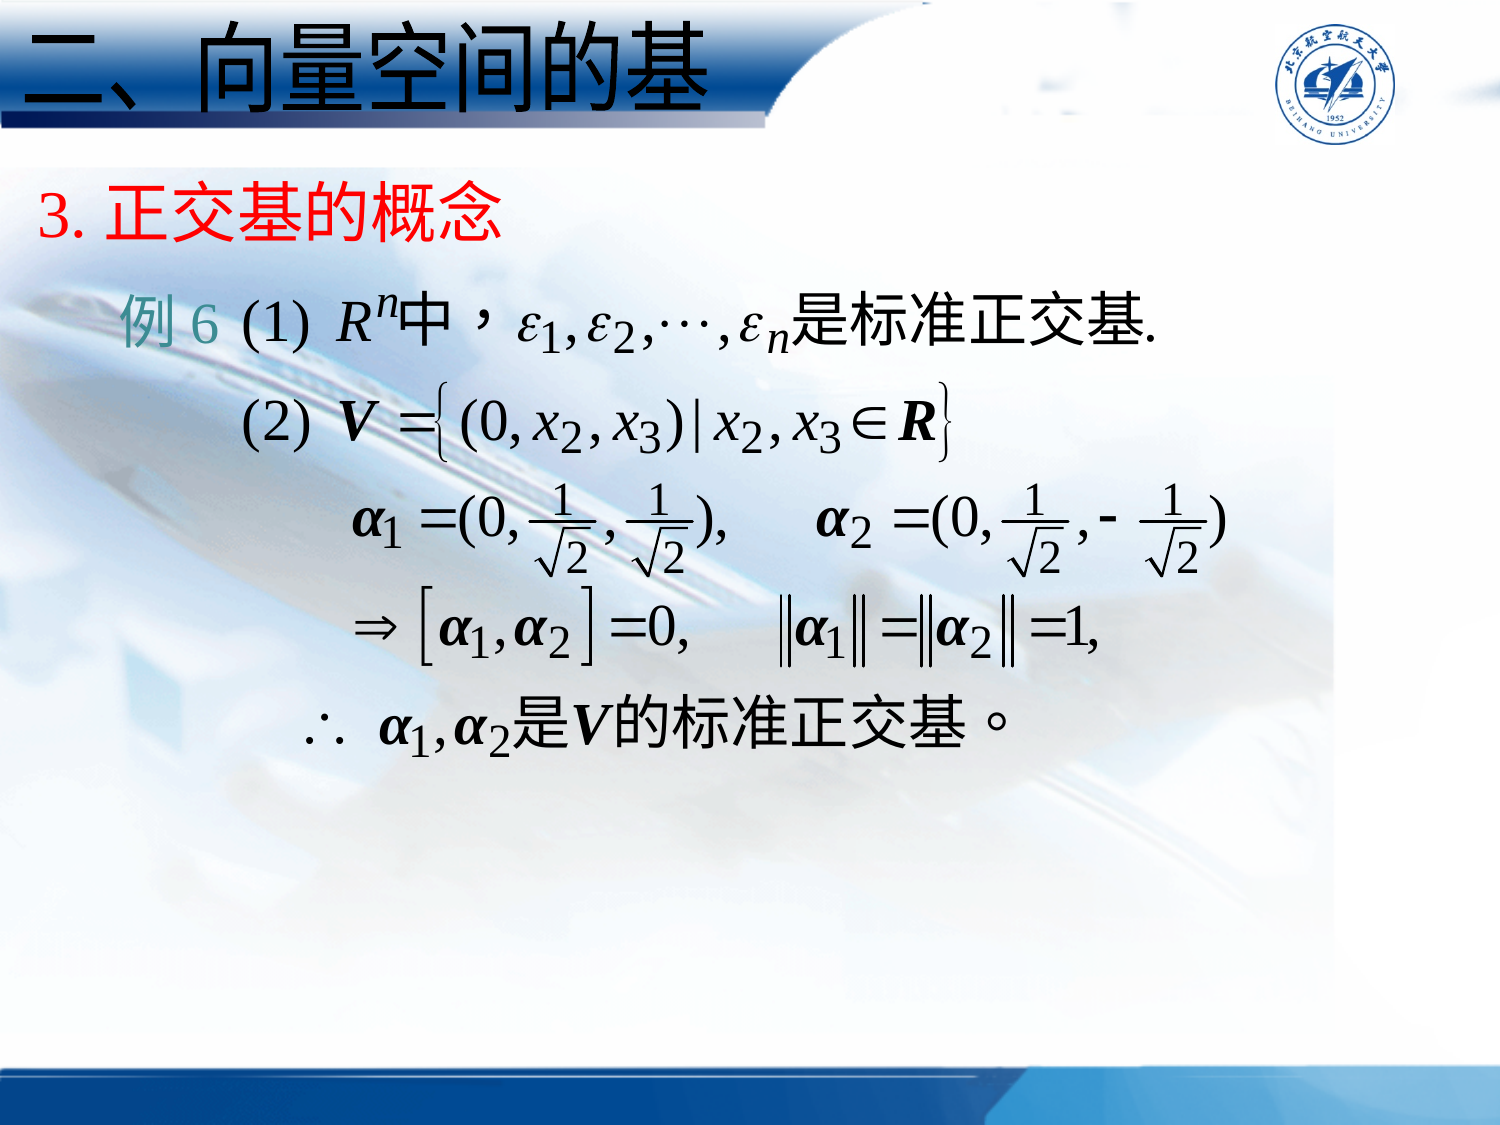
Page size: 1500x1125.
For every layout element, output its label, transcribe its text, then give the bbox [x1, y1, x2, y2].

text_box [124, 380, 1237, 769]
picture [0, 0, 1500, 1125]
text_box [234, 271, 1168, 367]
text_box 例6 [76, 277, 229, 363]
text_box 3.正交基的概念 [22, 147, 587, 258]
